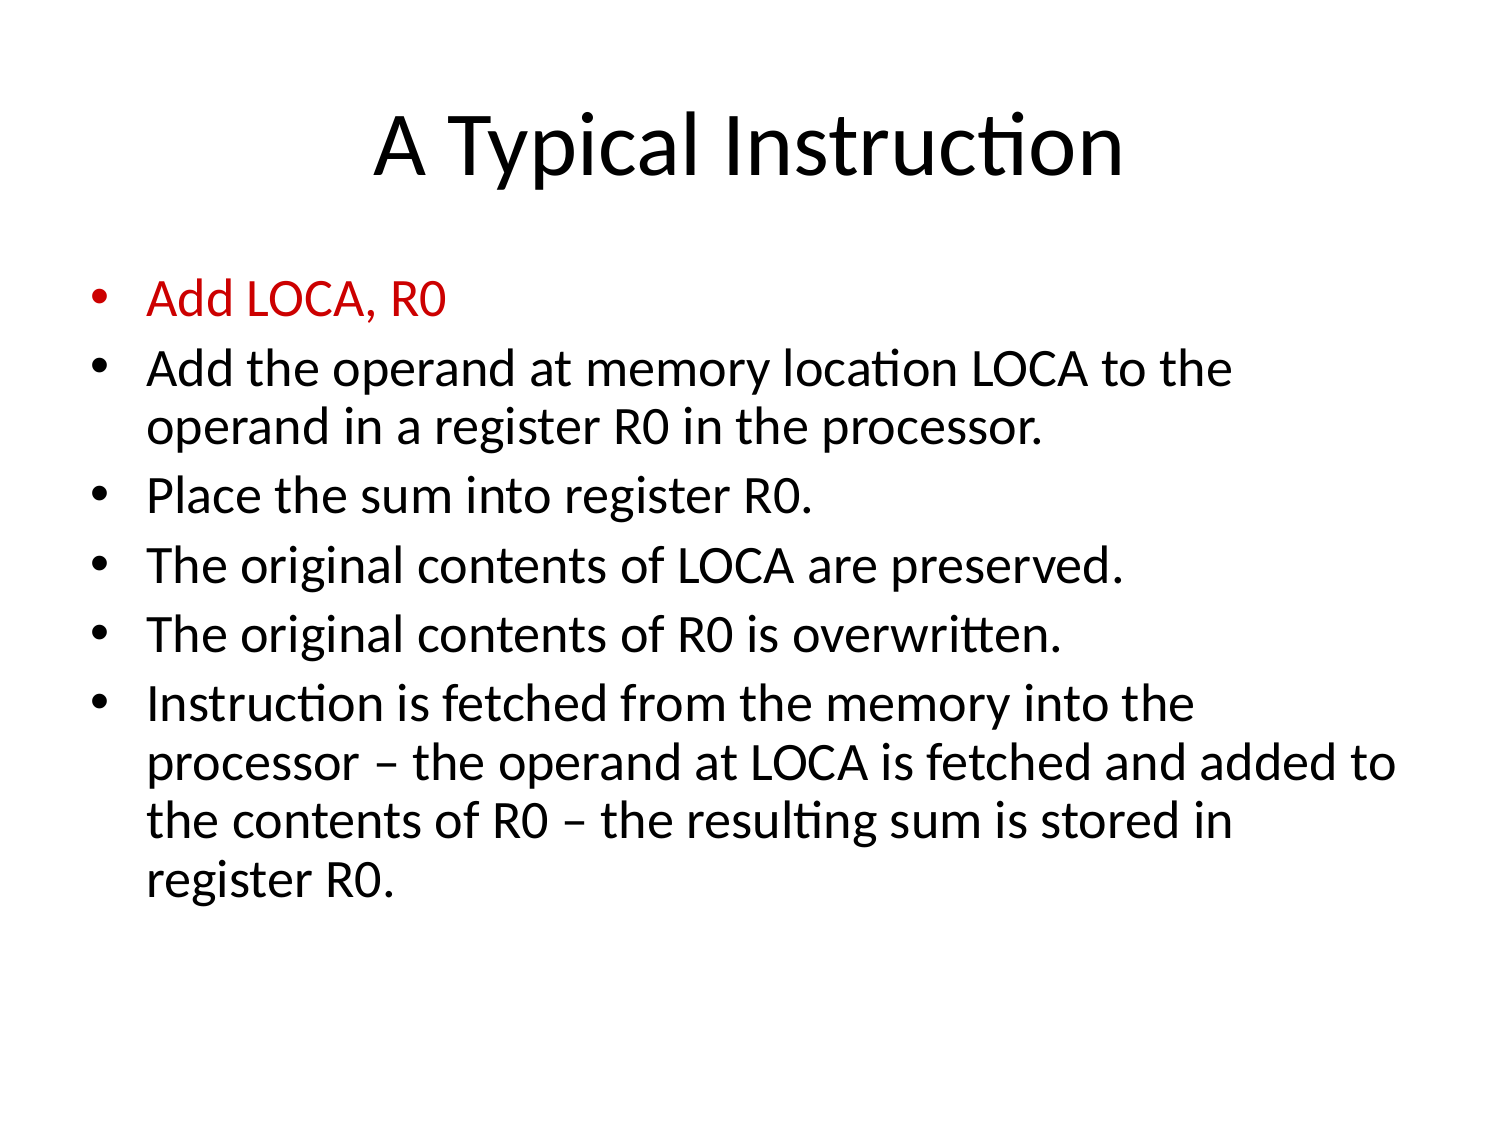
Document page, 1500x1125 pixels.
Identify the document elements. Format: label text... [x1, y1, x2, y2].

list Add LOCA, R0 Add the operand at memory location LOCA to the operand in a register R0 in the processor. Place the sum into register R0. The original contents of LOCA are preserved. The original contents of R0 is overwritten. Instruction is fetched from the memory into the processor – the operand at LOCA is fetched and added to the contents of R0 – the resulting sum is stored in register R0. [75, 262, 1425, 1005]
title A Typical Instruction [75, 45, 1425, 233]
